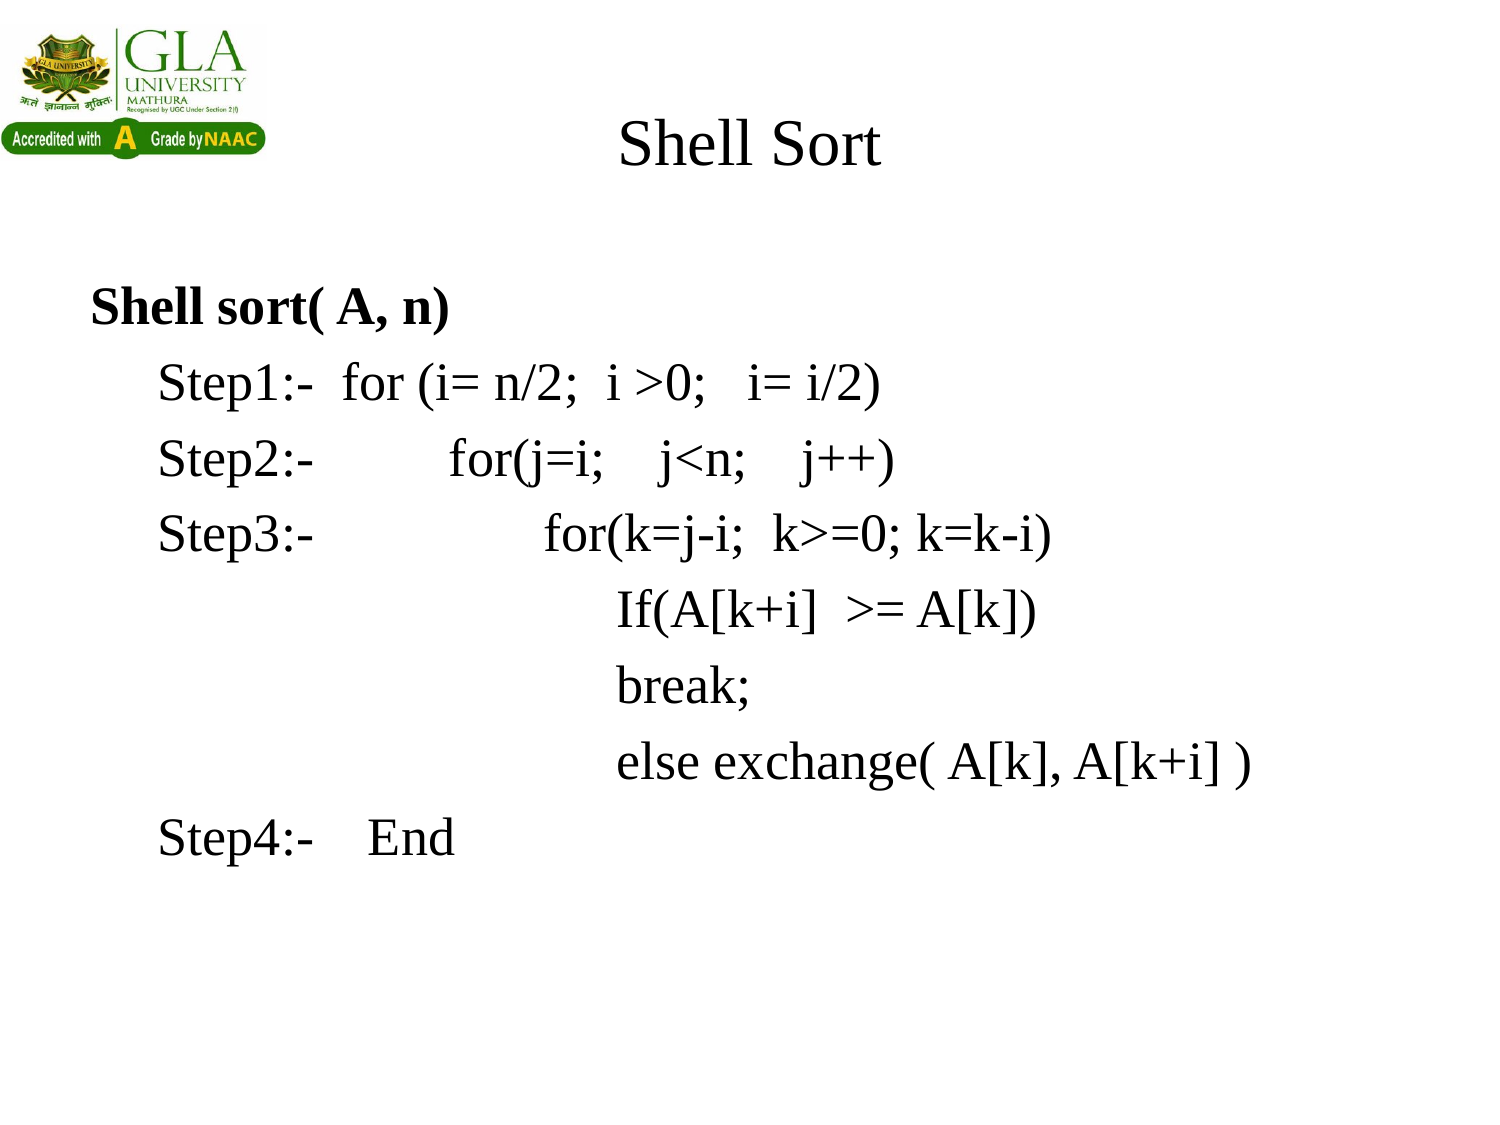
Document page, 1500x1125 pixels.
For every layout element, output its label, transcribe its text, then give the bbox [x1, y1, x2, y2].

title Shell Sort [75, 45, 1425, 233]
list Shell sort( A, n) Step1:- for (i= n/2; i >0; i= i/2) Step2:- for(j=i; j<n; j++) Step3:- for(k=j-i; k>=0; k=k-i) If(A[k+i] >= A[k]) break; else exchange( A[k], A[k+i] ) Step4:- End [75, 262, 1425, 1005]
picture [0, 24, 267, 161]
